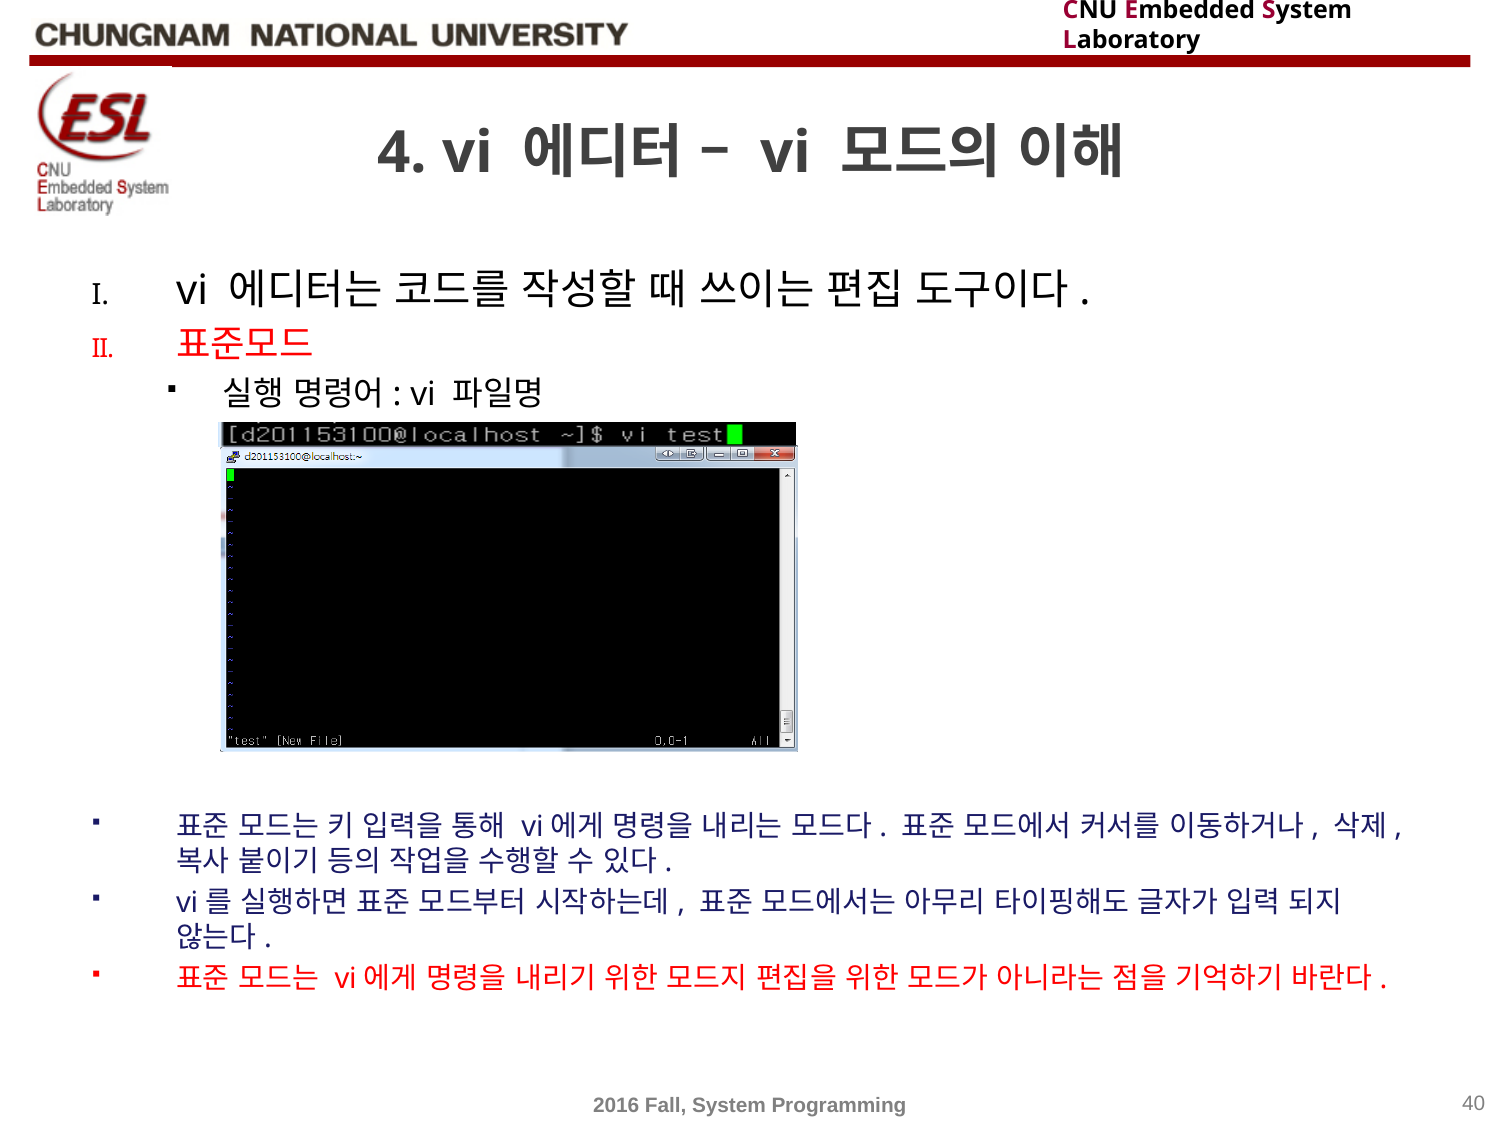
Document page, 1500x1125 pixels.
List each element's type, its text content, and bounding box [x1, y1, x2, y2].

list vi 에디터는 코드를 작성할 때 쓰이는 편집 도구이다. 표준모드 실행 명령어: vi 파일명 표준 모드는 키 입력을 통해 vi에게 명령을 내리는 모드다. 표준 모드에서 커서를 이동하거나, 삭제, 복사 붙이기 등의 작업을 수행할 수 있다. vi를 실행하면 표준 모드부터 시작하는데, 표준 모드에서는 아무리 타이핑해도 글자가 입력 되지 않는다. 표준 모드는 vi에게 명령을 내리기 위한 모드지 편집을 위한 모드가 아니라는 점을 기억하기 바란다. [76, 255, 1436, 1047]
picture [31, 18, 634, 52]
picture [22, 66, 172, 216]
slide_number 40 [1149, 1082, 1500, 1125]
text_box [218, 422, 798, 752]
title 4. vi 에디터 – vi 모드의 이해 [31, 90, 1471, 209]
footer 2016 Fall, System Programming [0, 1082, 1149, 1125]
